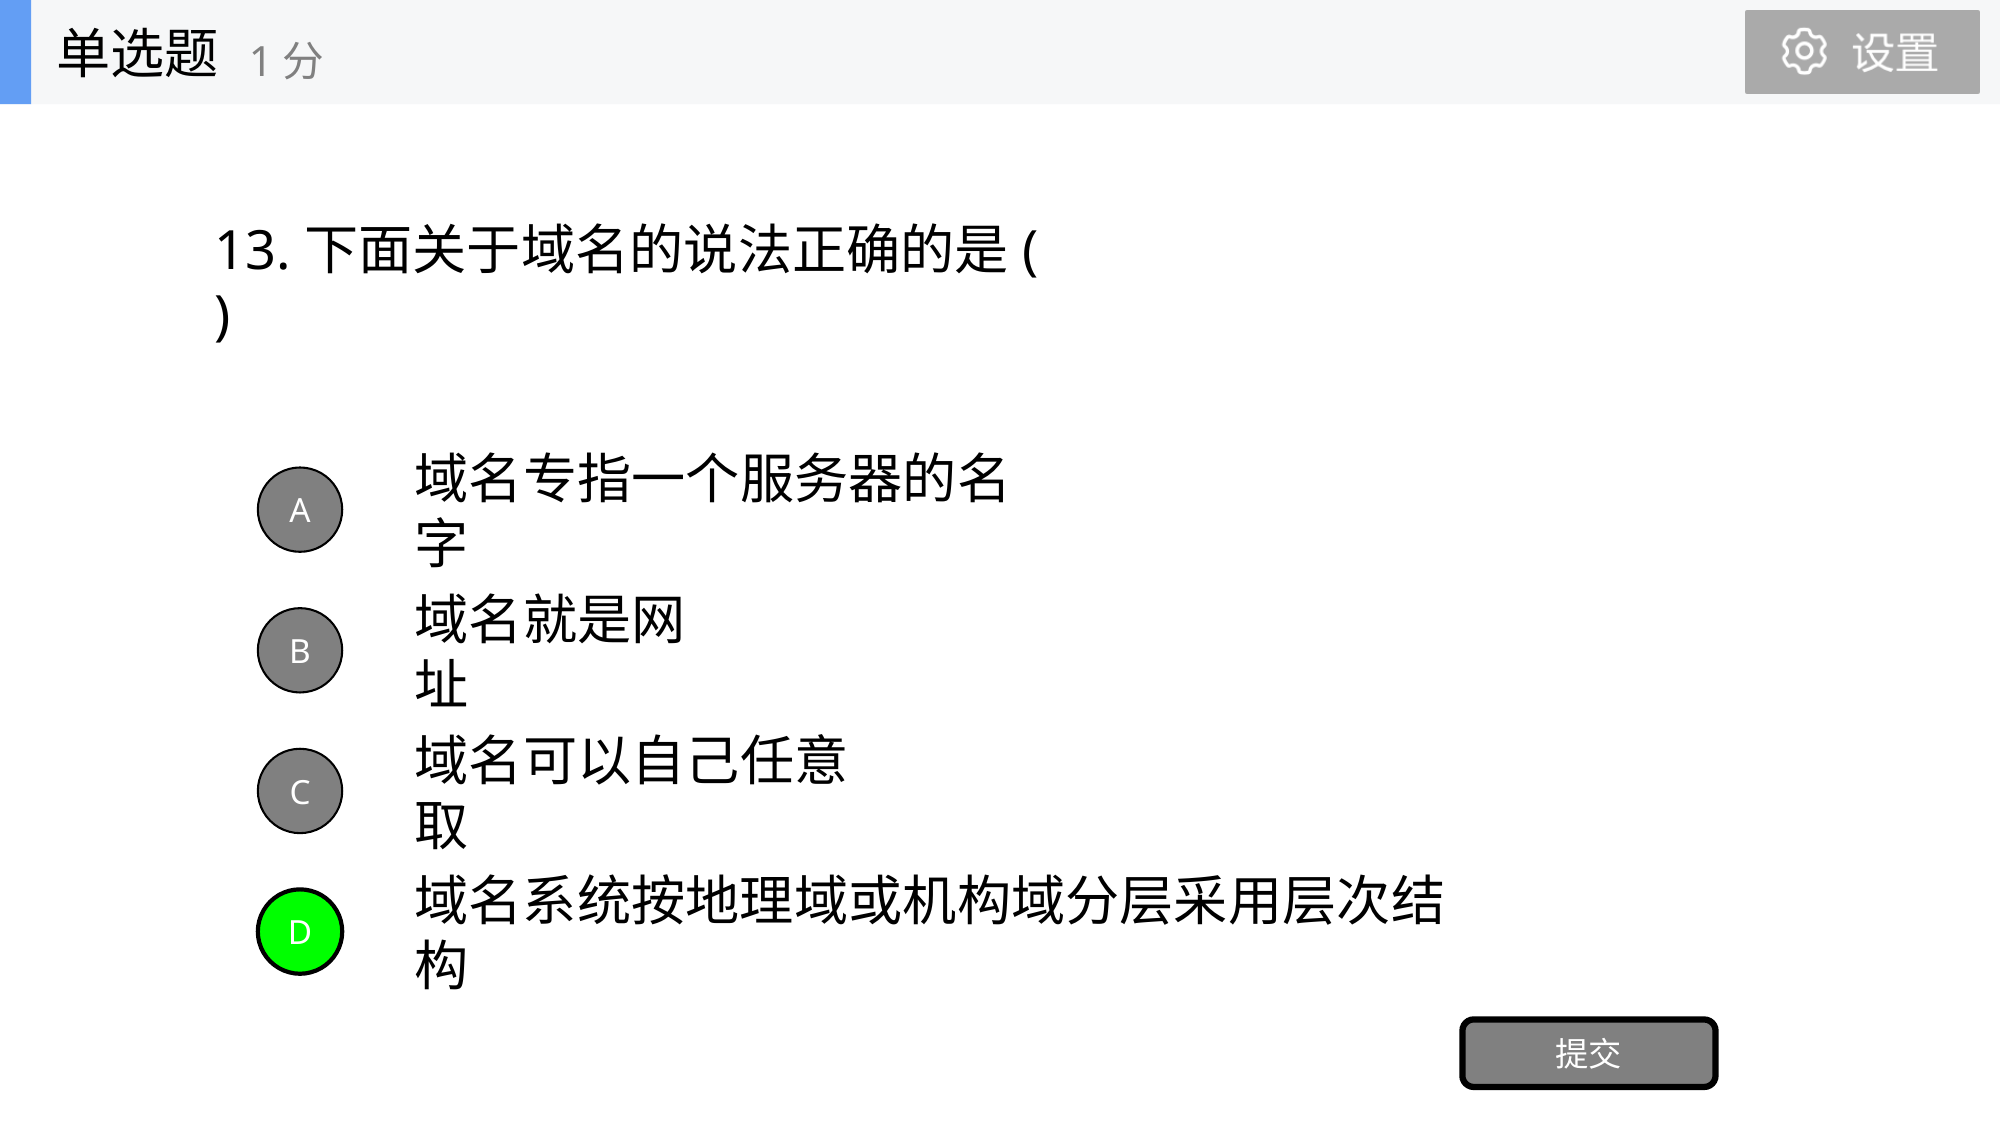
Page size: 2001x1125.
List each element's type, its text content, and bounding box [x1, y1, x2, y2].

text_box B [256, 607, 344, 694]
picture [1745, 10, 1980, 94]
text_box A [256, 466, 344, 553]
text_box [0, 0, 2000, 105]
text_box 13.下面关于域名的说法正确的是( ) [199, 207, 1063, 353]
text_box 域名系统按地理域或机构域分层采用层次结构 [399, 859, 1514, 1004]
text_box 域名可以自己任意取 [399, 718, 918, 859]
text_box 提交 [1461, 1018, 1717, 1089]
text_box D [256, 888, 344, 975]
text_box 域名就是网址 [399, 578, 755, 718]
text_box C [256, 747, 344, 835]
text_box 域名专指一个服务器的名字 [399, 437, 1080, 583]
